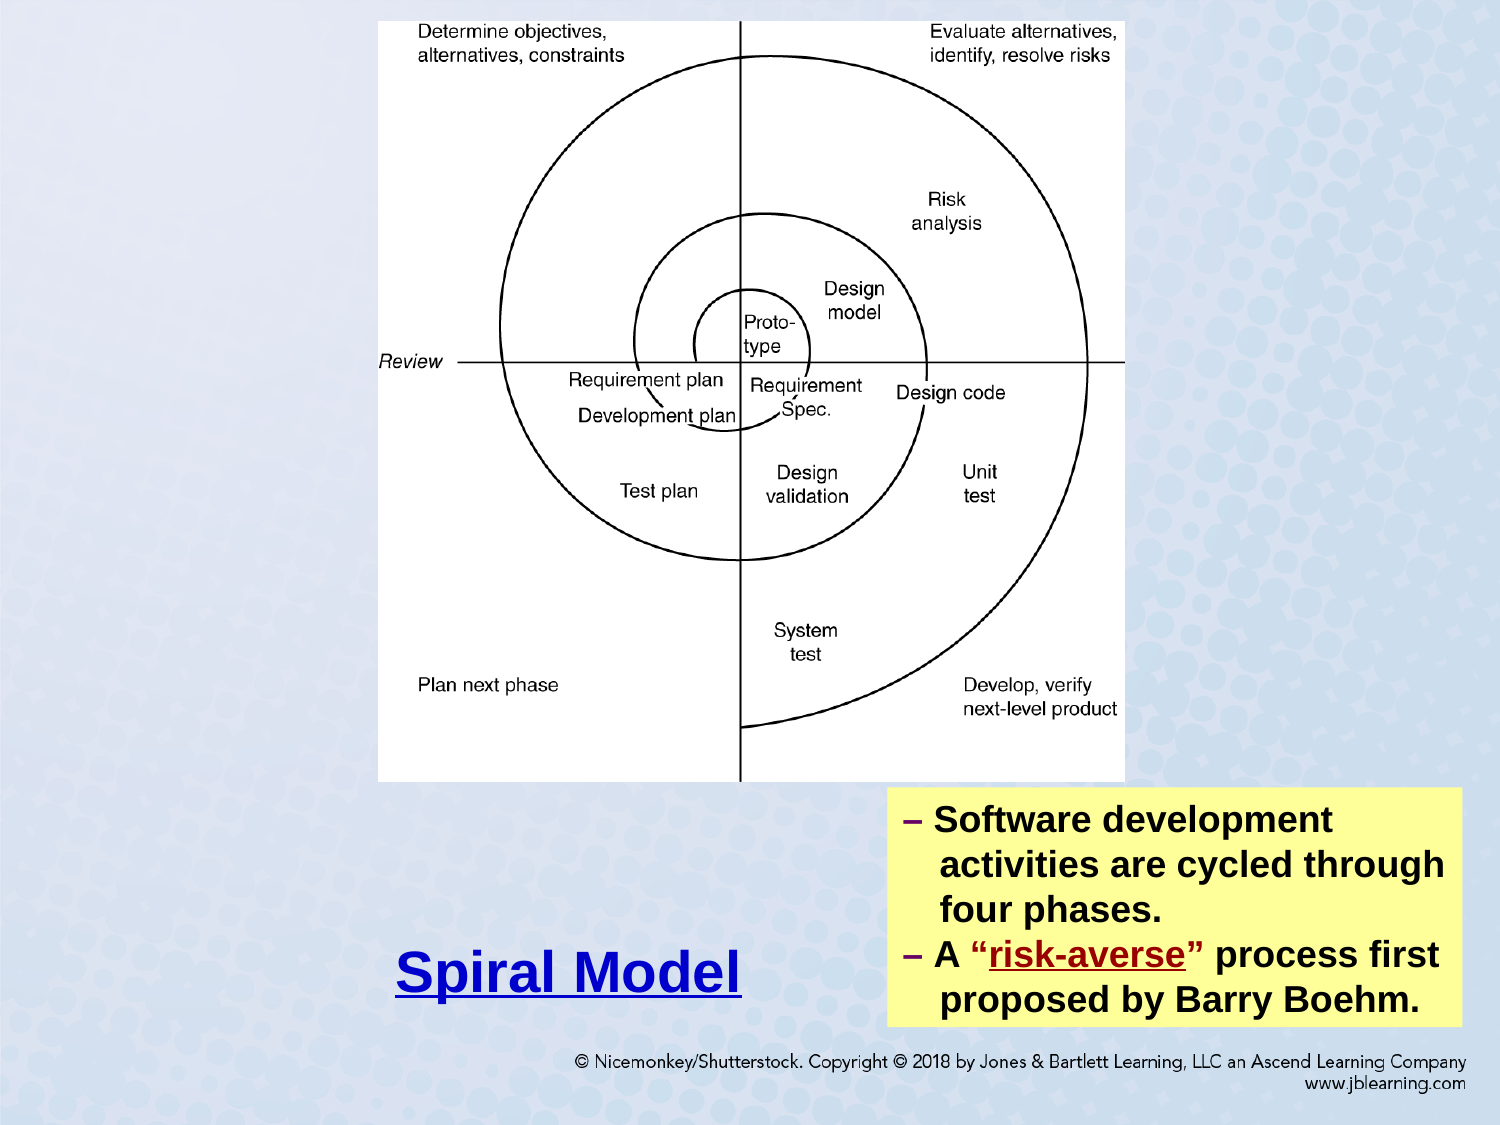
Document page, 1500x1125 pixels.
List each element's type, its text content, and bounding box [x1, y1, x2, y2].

text_box – Software development activities are cycled through four phases. – A “risk-averse” process first proposed by Barry Boehm. [887, 787, 1463, 1028]
picture [0, 0, 1500, 1125]
title Spiral Model [99, 912, 887, 1025]
